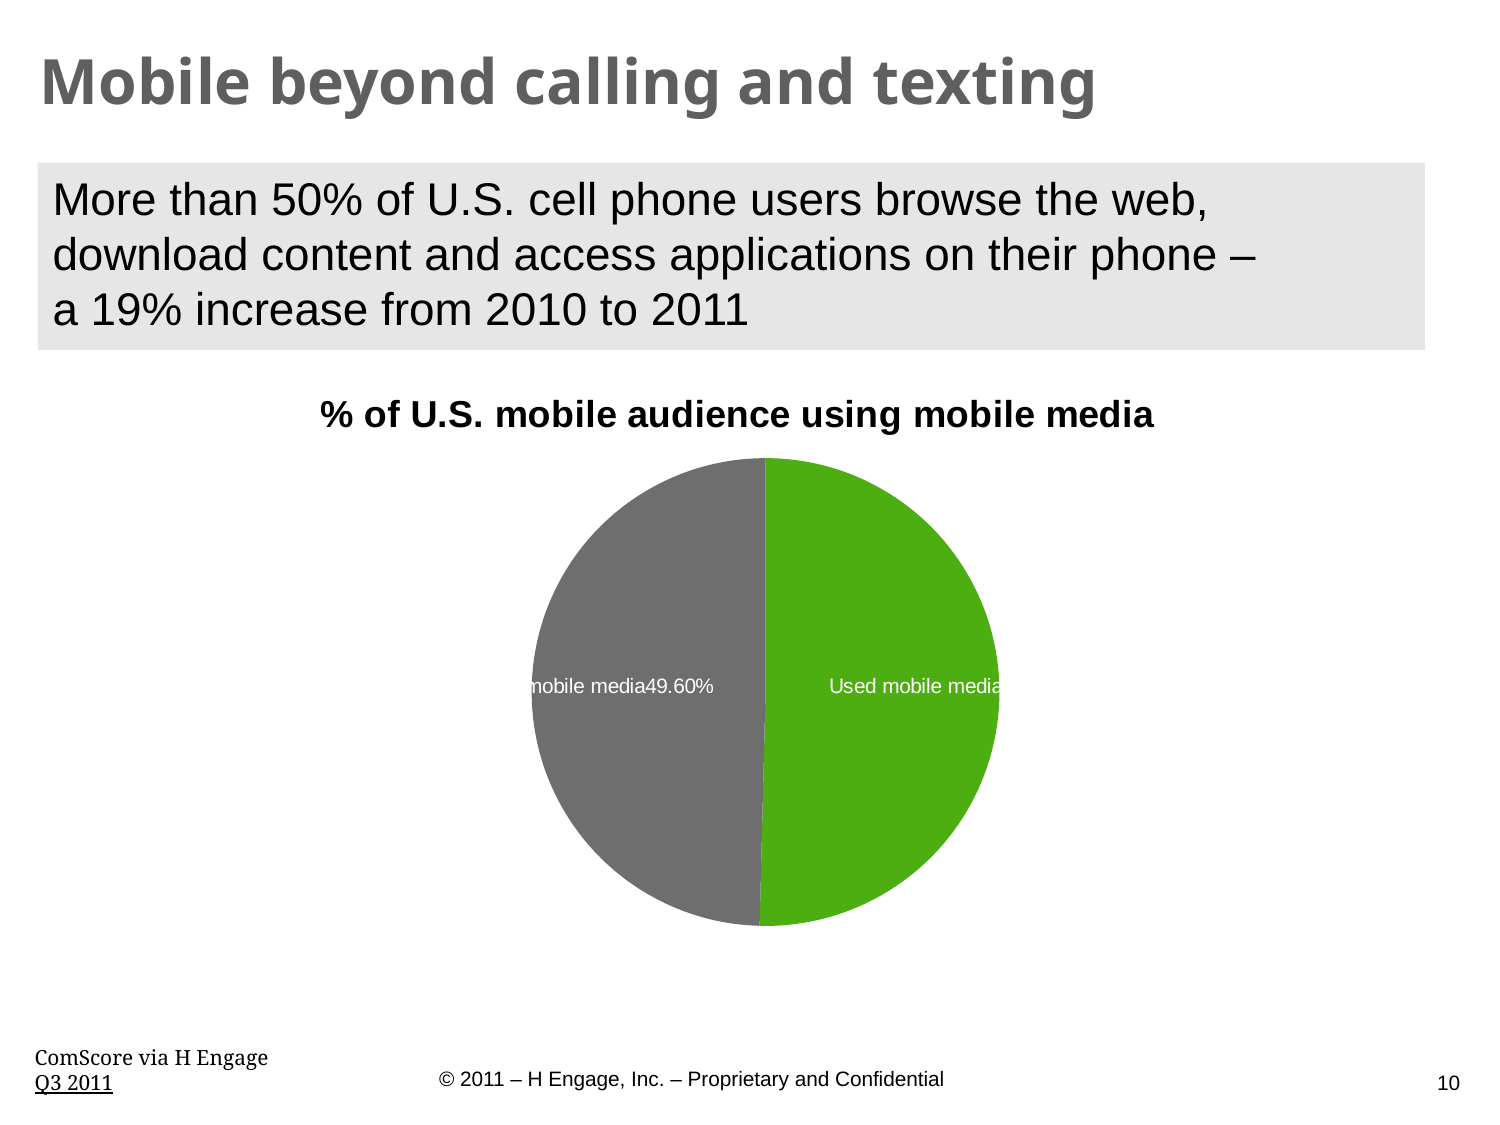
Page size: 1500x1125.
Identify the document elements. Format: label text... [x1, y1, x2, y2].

title Mobile beyond calling and texting [24, 24, 1475, 125]
text_box ComScore via H Engage Q3 2011 [19, 1037, 284, 1103]
chart [24, 362, 1451, 938]
slide_number 10 [1124, 1062, 1476, 1101]
list More than 50% of U.S. cell phone users browse the web, download content and access applications on their phone – a 19% increase from 2010 to 2011 [37, 162, 1425, 350]
